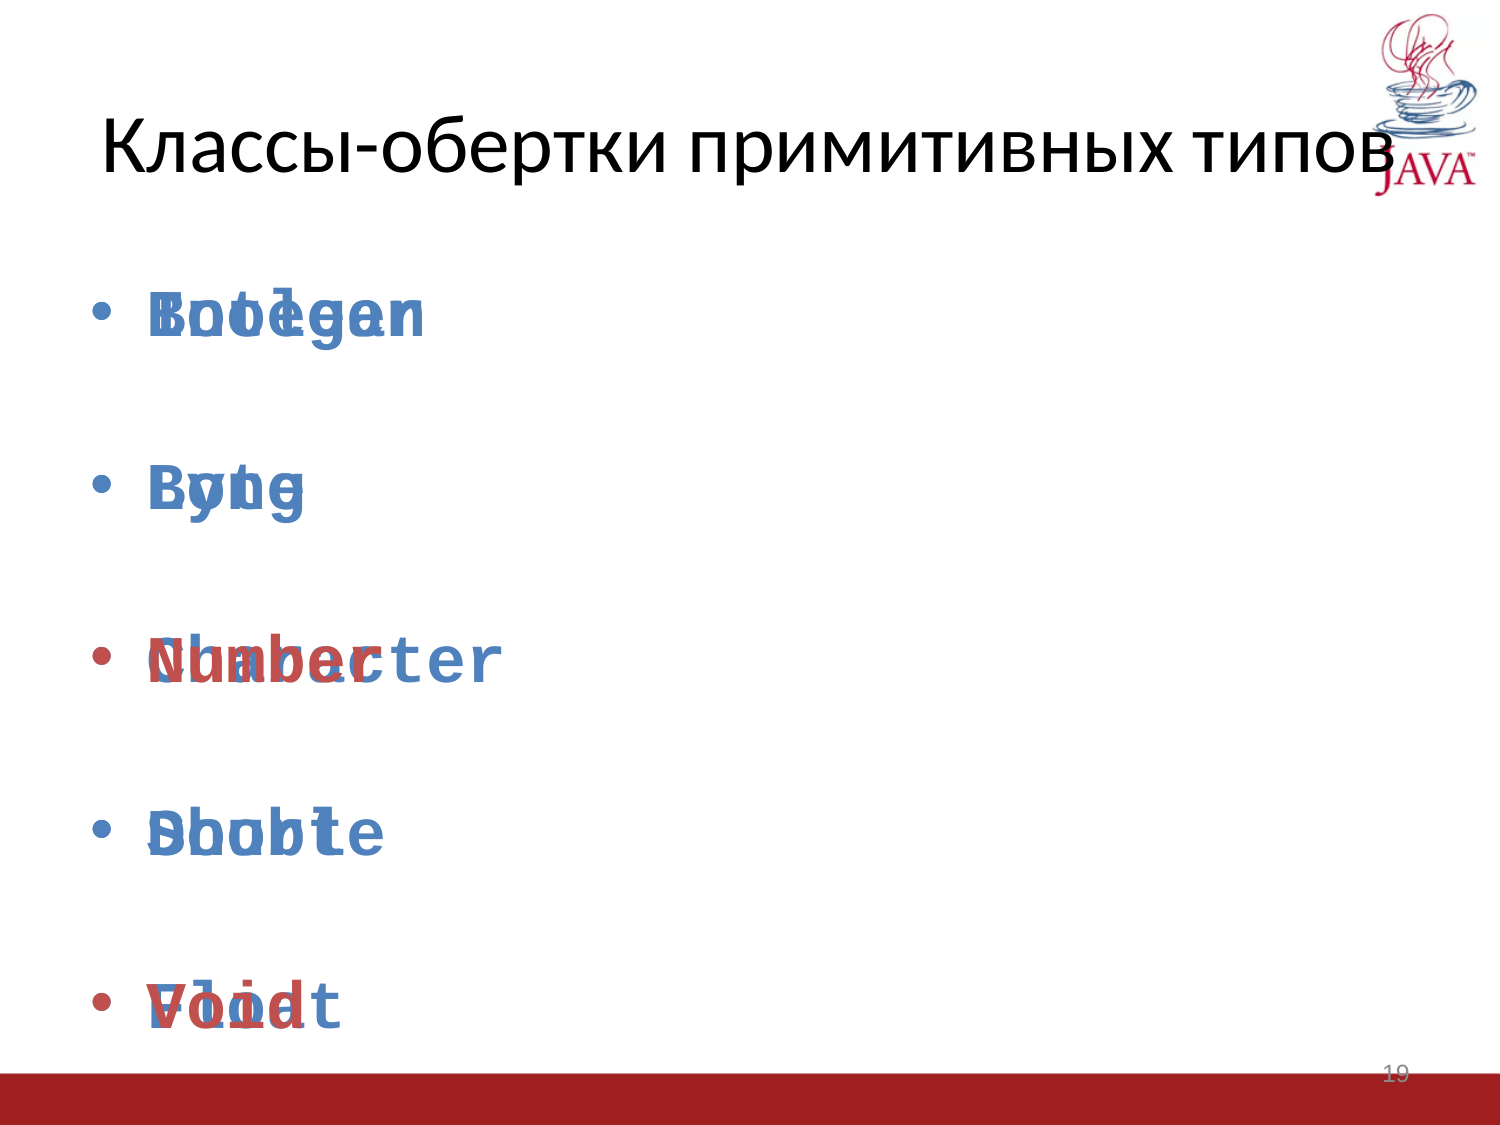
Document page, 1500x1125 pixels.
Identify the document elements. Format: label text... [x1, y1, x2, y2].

title Классы-обертки примитивных типов [75, 45, 1425, 233]
list Integer Long Number Short Void [75, 262, 1425, 1005]
slide_number 19 [1074, 1042, 1425, 1103]
picture [0, 0, 1500, 1125]
